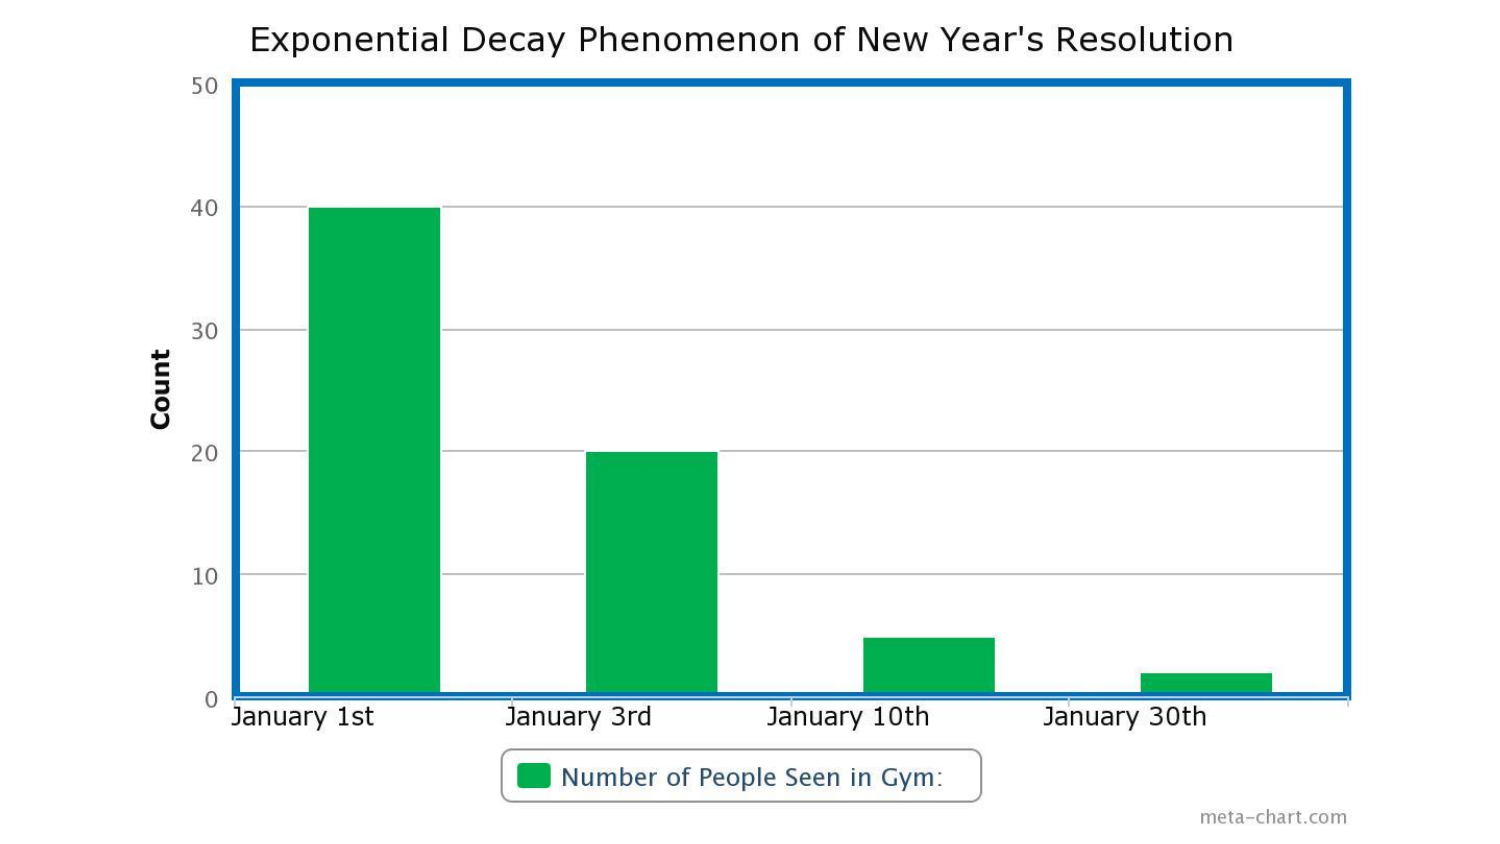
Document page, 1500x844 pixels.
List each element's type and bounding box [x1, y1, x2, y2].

picture [116, 0, 1368, 834]
